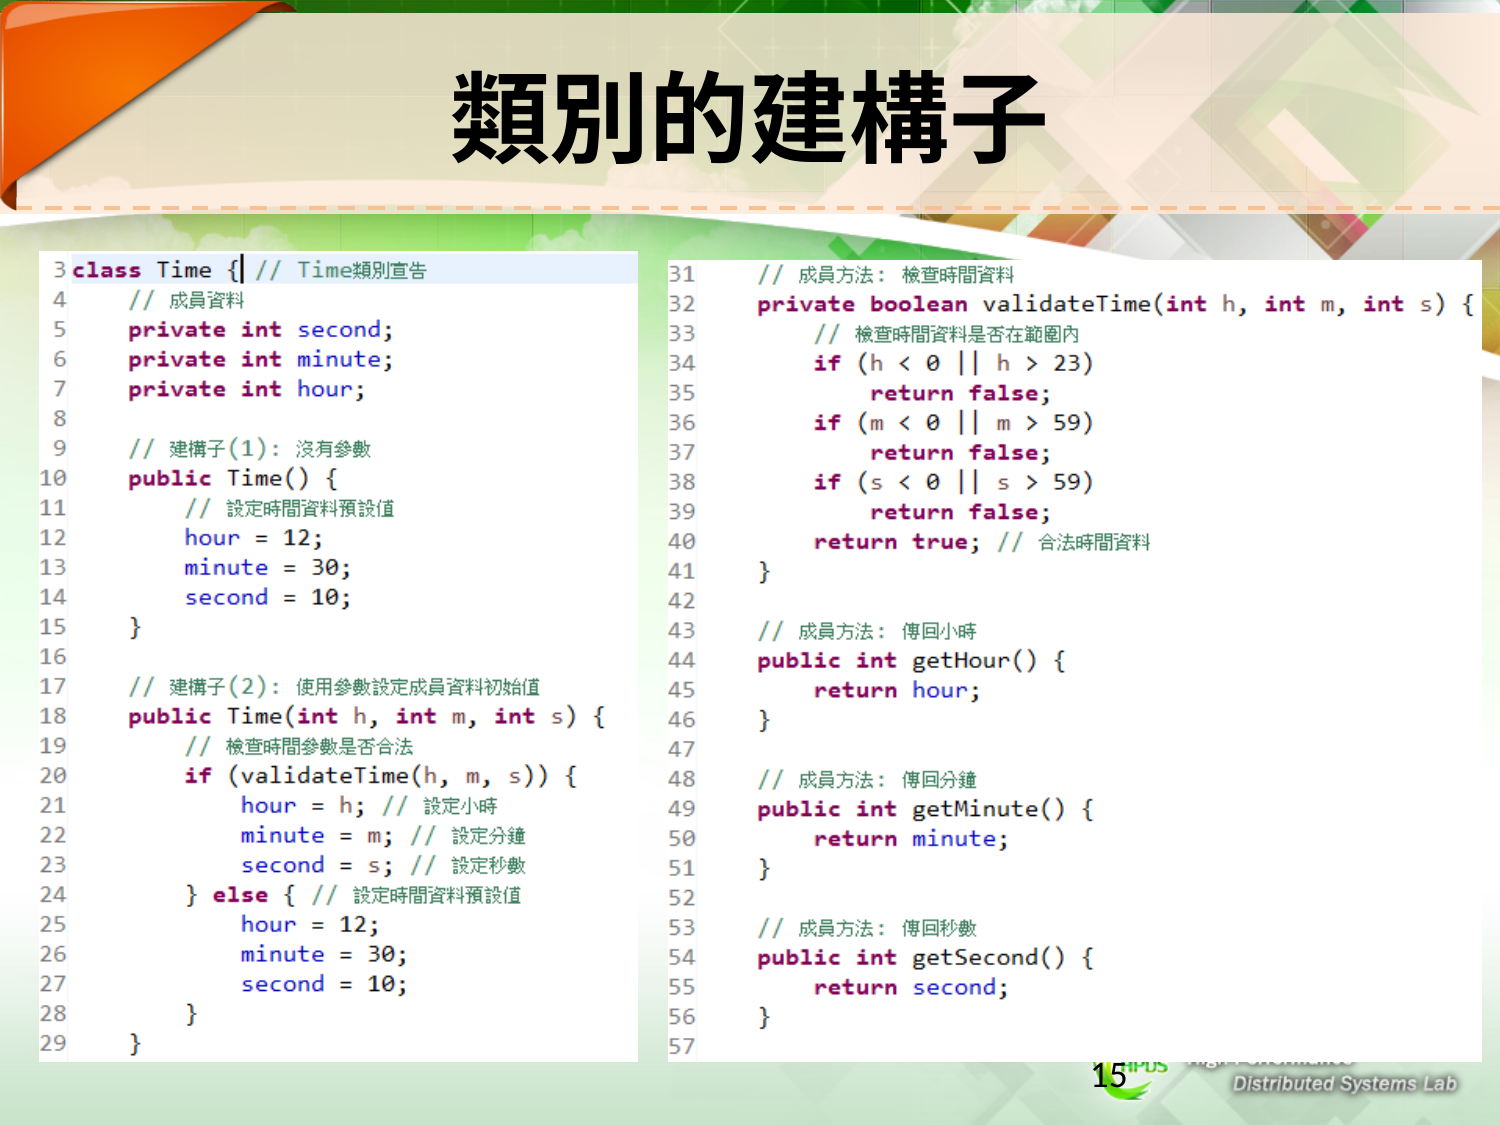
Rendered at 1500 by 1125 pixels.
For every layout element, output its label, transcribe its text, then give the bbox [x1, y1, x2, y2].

text_box 類別的建構子 [312, 48, 1436, 183]
text_box [312, 11, 1500, 207]
picture [0, 0, 1500, 1125]
slide_number 15 [1074, 1069, 1425, 1103]
